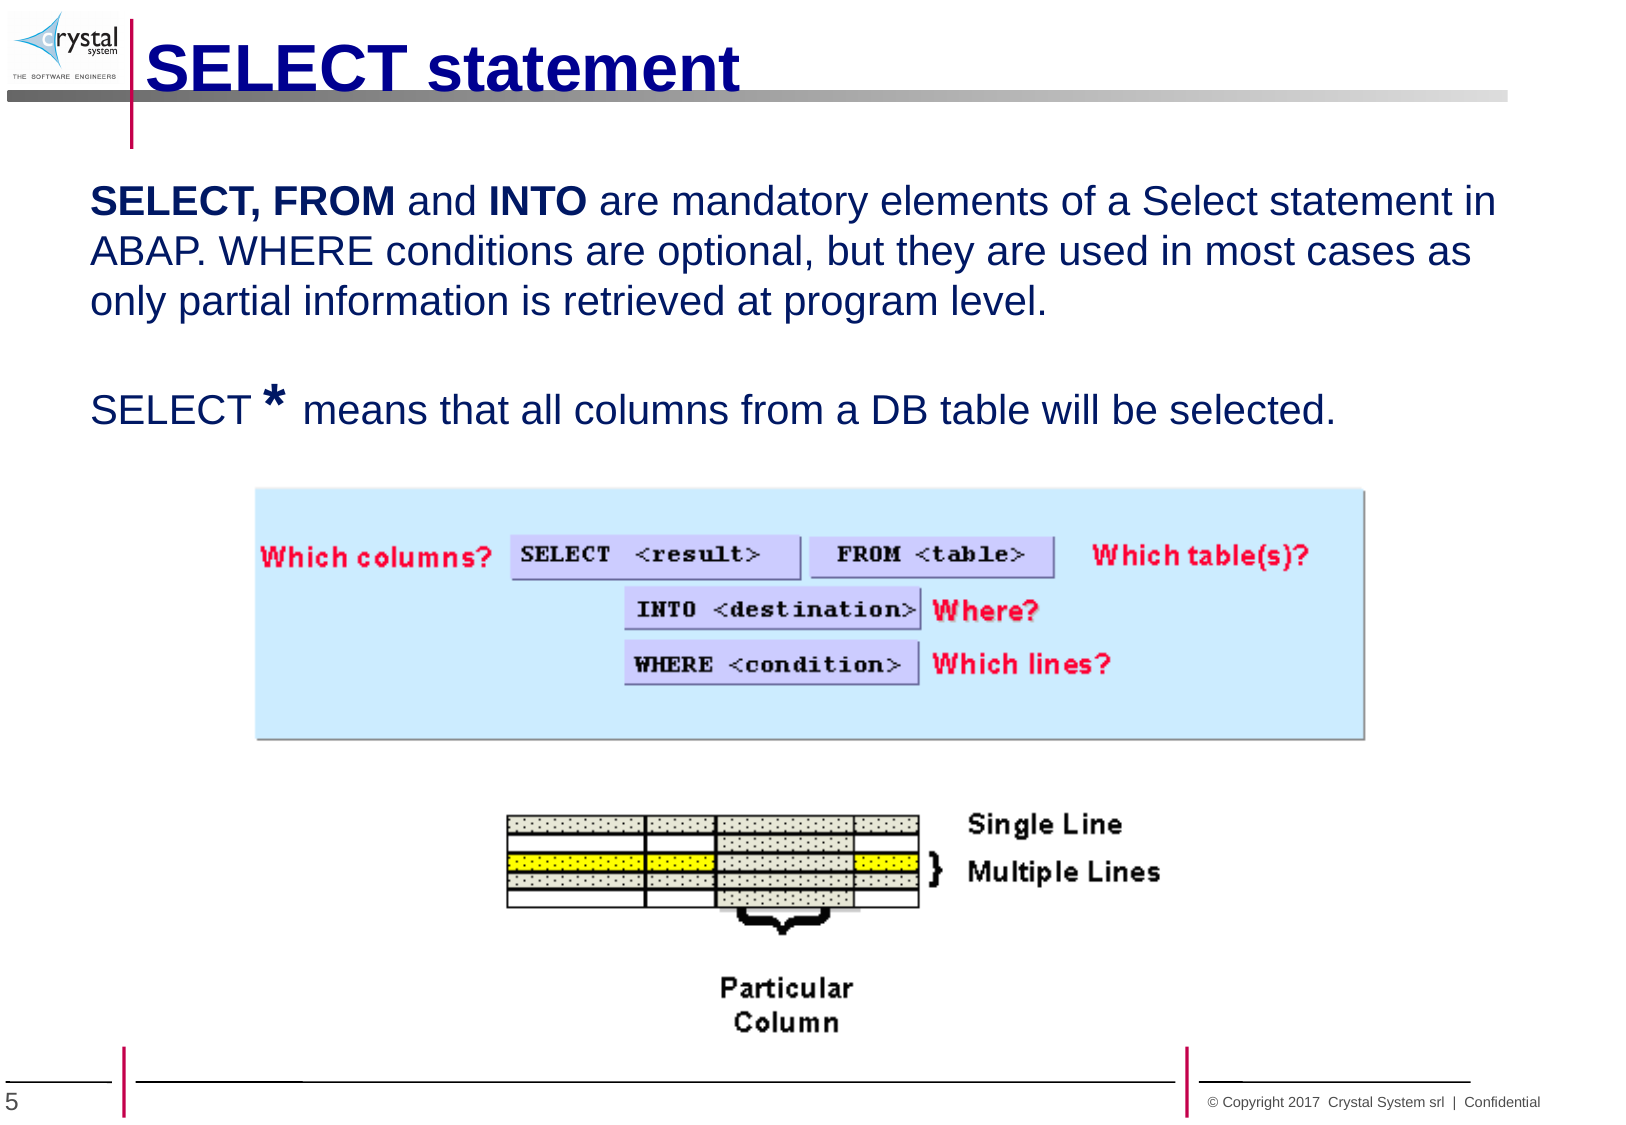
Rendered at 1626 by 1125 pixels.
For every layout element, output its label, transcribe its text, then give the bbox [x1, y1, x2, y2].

text_box SELECT, FROM and INTO are mandatory elements of a Select statement in ABAP. WHERE conditions are optional, but they are used in most cases as only partial information is retrieved at program level. SELECT * means that all columns from a DB table will be selected. [75, 166, 1550, 590]
picture [245, 477, 1380, 1046]
picture [7, 11, 125, 84]
title SELECT statement [130, 17, 1605, 100]
